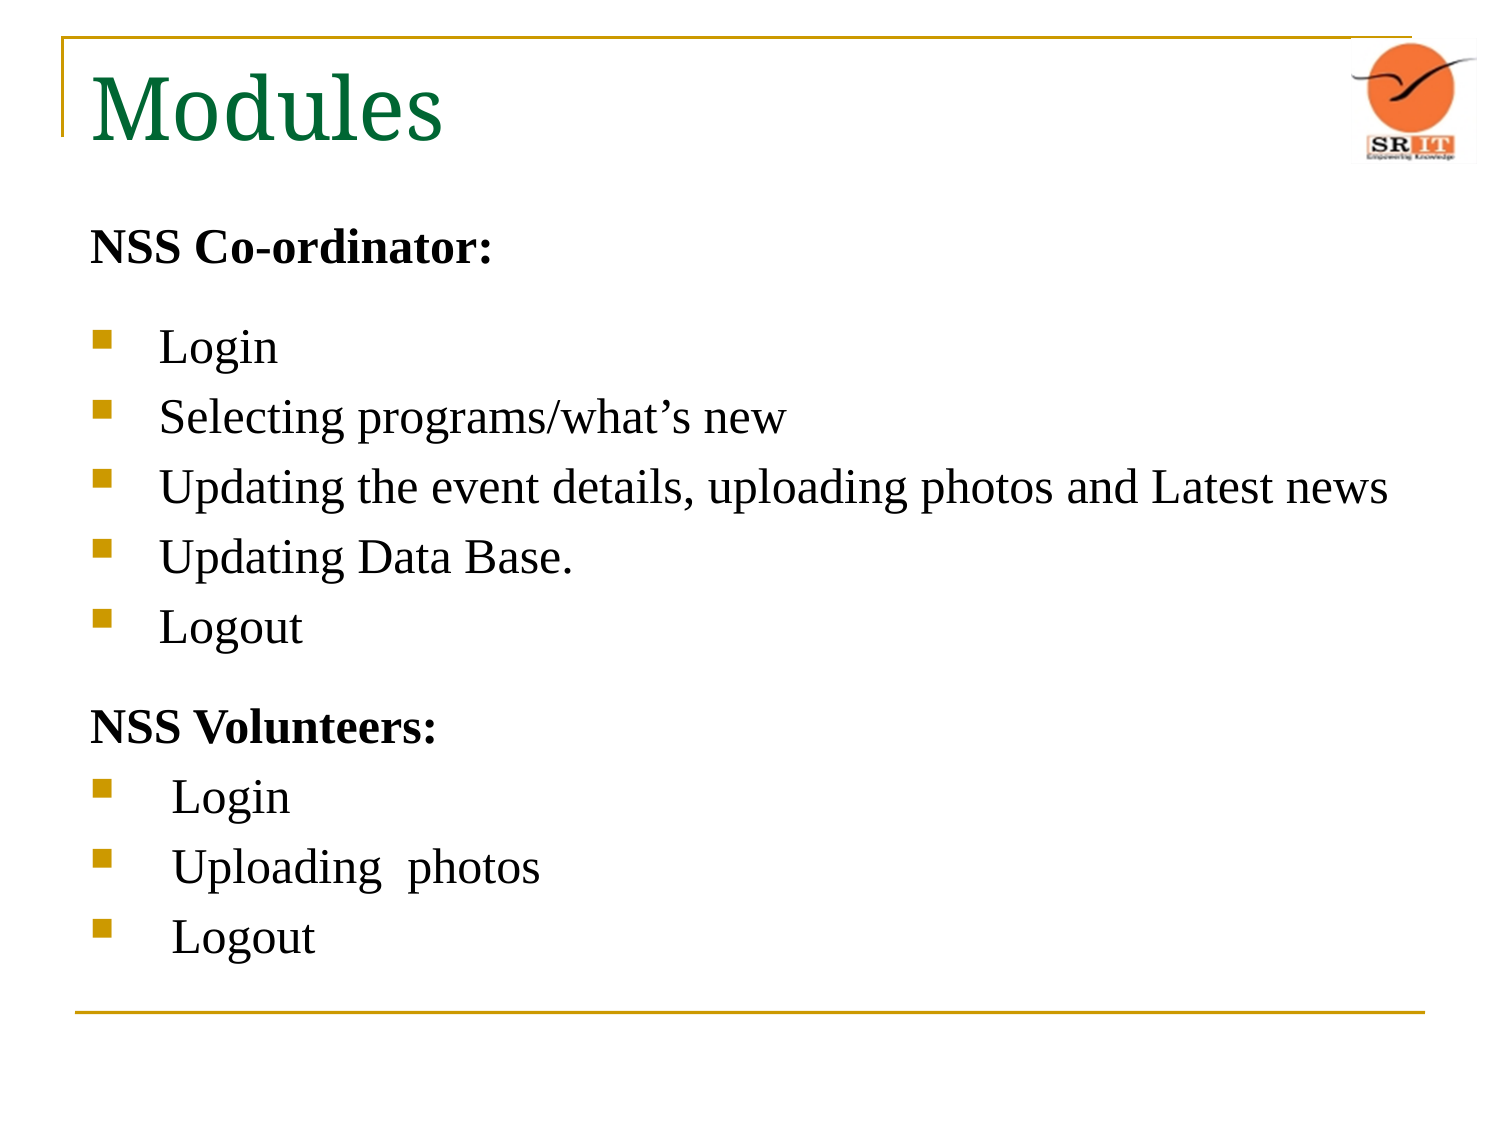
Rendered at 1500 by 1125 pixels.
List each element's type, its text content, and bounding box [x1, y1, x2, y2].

picture [1350, 37, 1478, 165]
list NSS Co-ordinator: Login Selecting programs/what’s new Updating the event details, uploading photos and Latest news Updating Data Base. Logout NSS Volunteers: Login Uploading photos Logout [74, 175, 1426, 1006]
title Modules [74, 45, 1426, 175]
